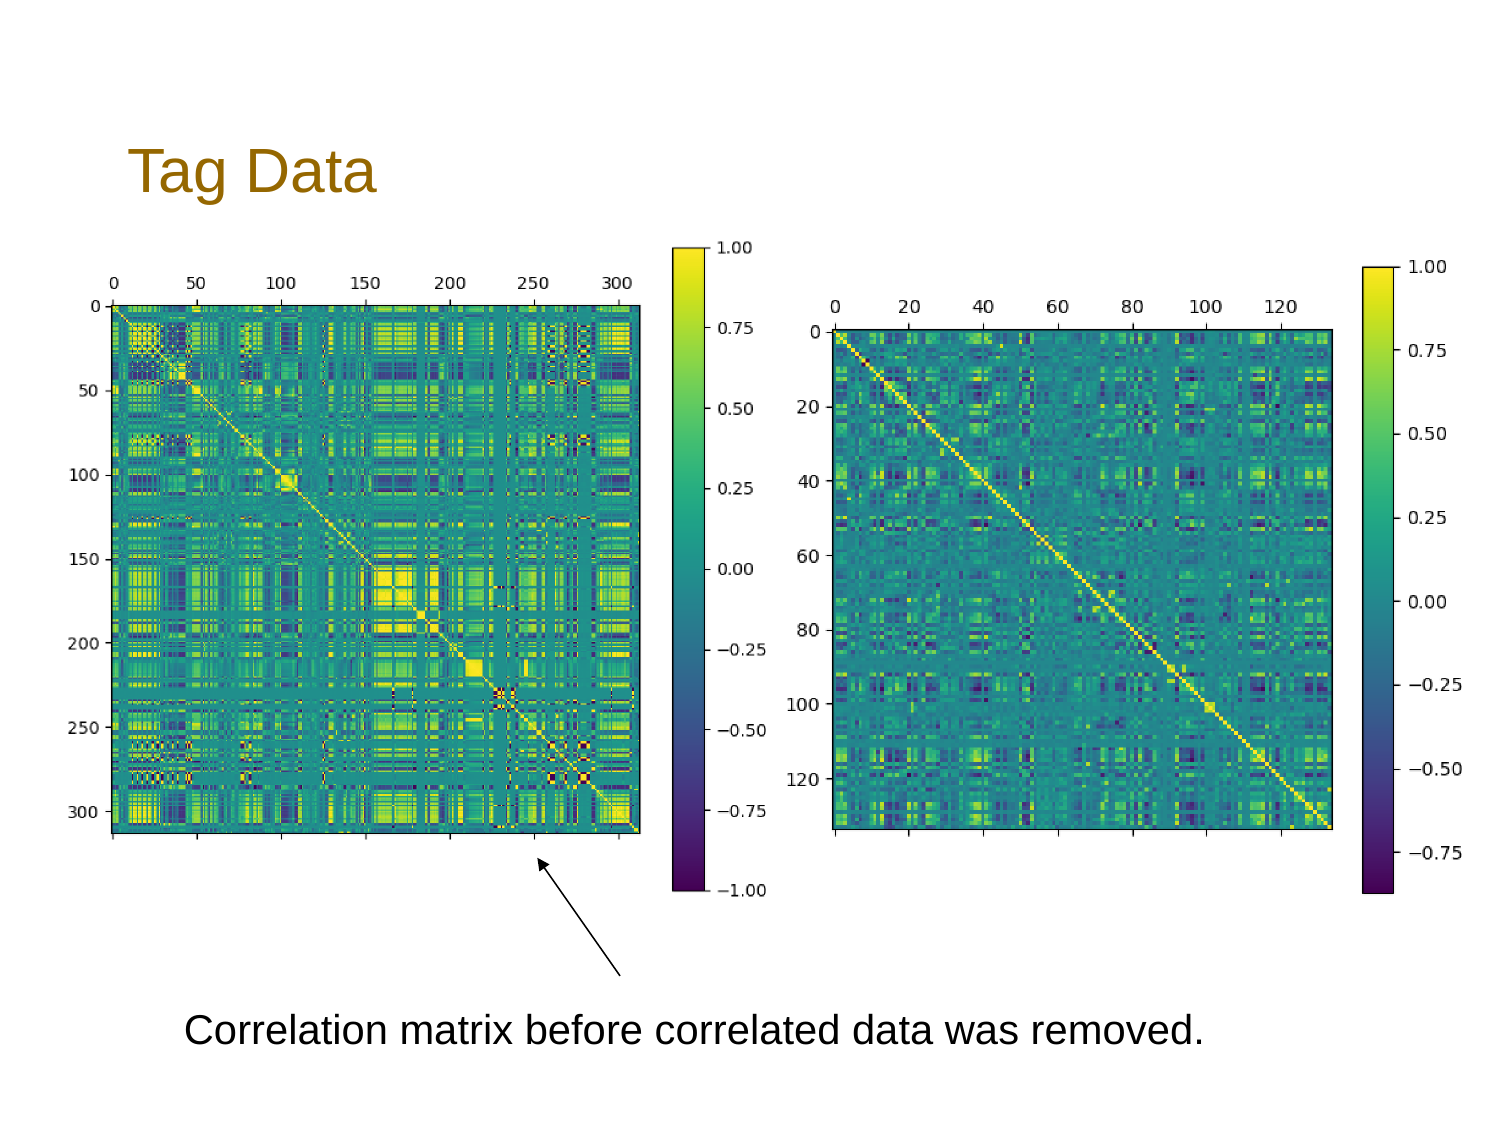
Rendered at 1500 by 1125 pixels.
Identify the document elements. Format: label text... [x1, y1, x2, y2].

picture [64, 216, 769, 909]
title Tag Data [112, 62, 1388, 213]
picture [773, 244, 1480, 914]
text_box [537, 857, 621, 977]
text_box Correlation matrix before correlated data was removed. [168, 995, 1480, 1061]
